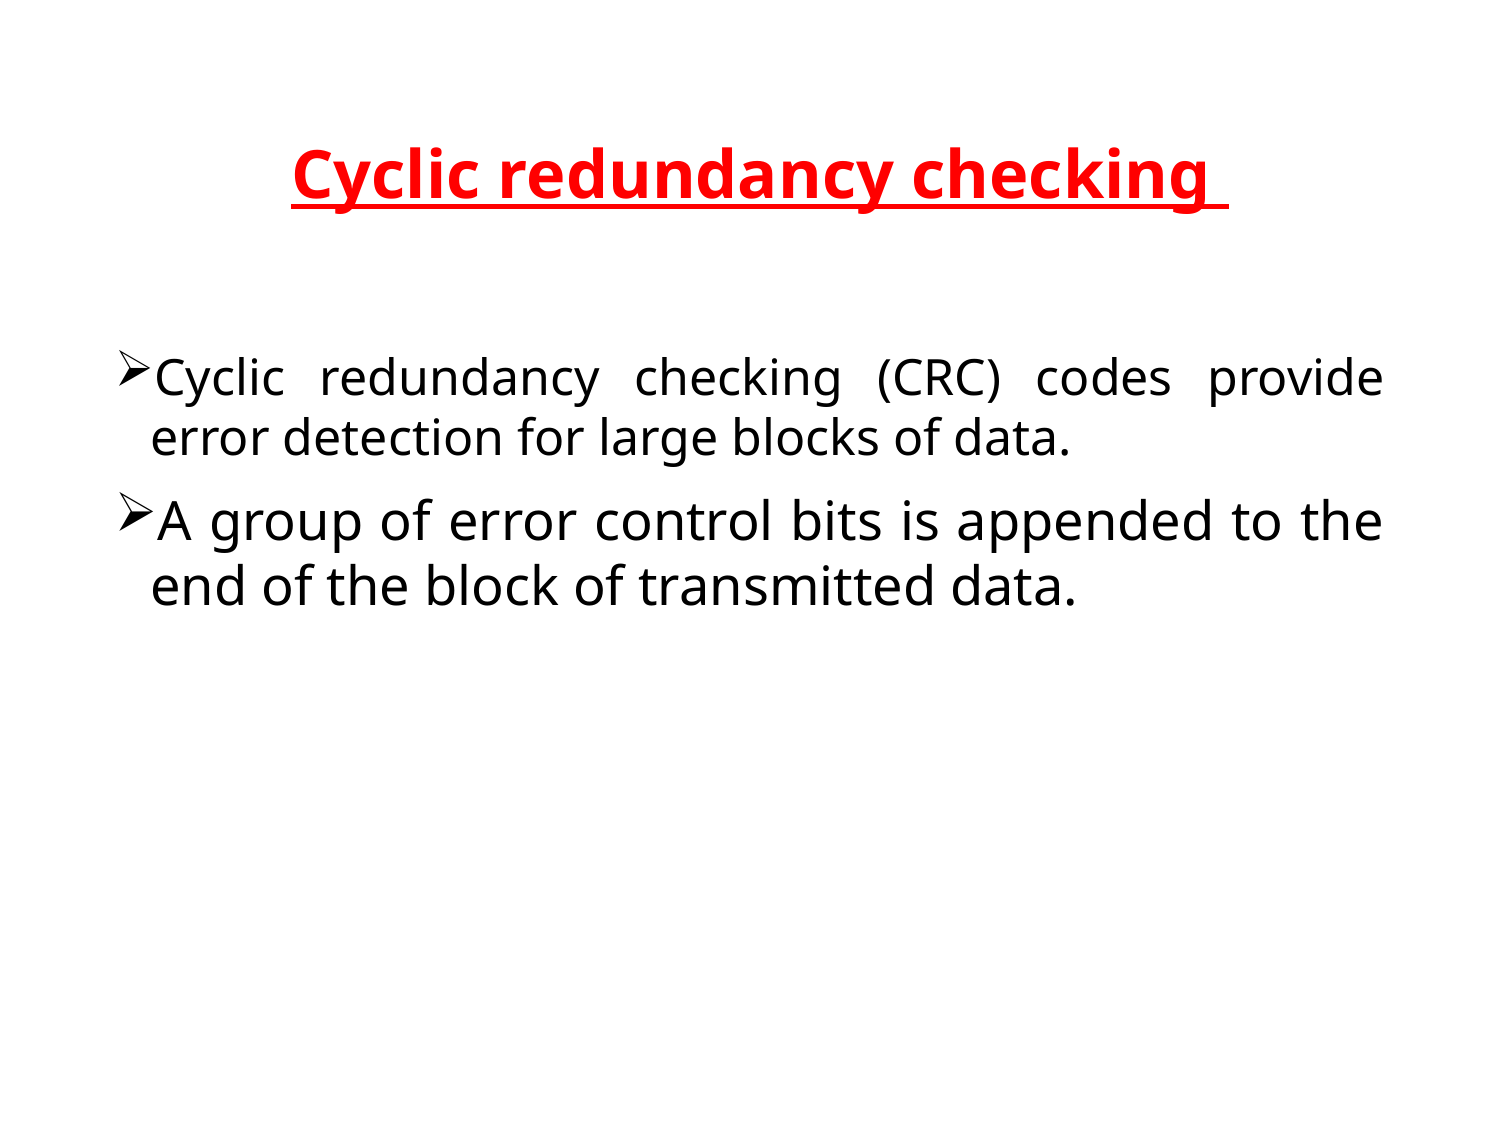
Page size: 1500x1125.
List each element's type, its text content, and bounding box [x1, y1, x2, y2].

text_box Cyclic redundancy checking [276, 124, 1244, 220]
text_box Cyclic redundancy checking (CRC) codes provide error detection for large blocks of data. A group of error control bits is appended to the end of the block of transmitted data. [99, 337, 1400, 774]
